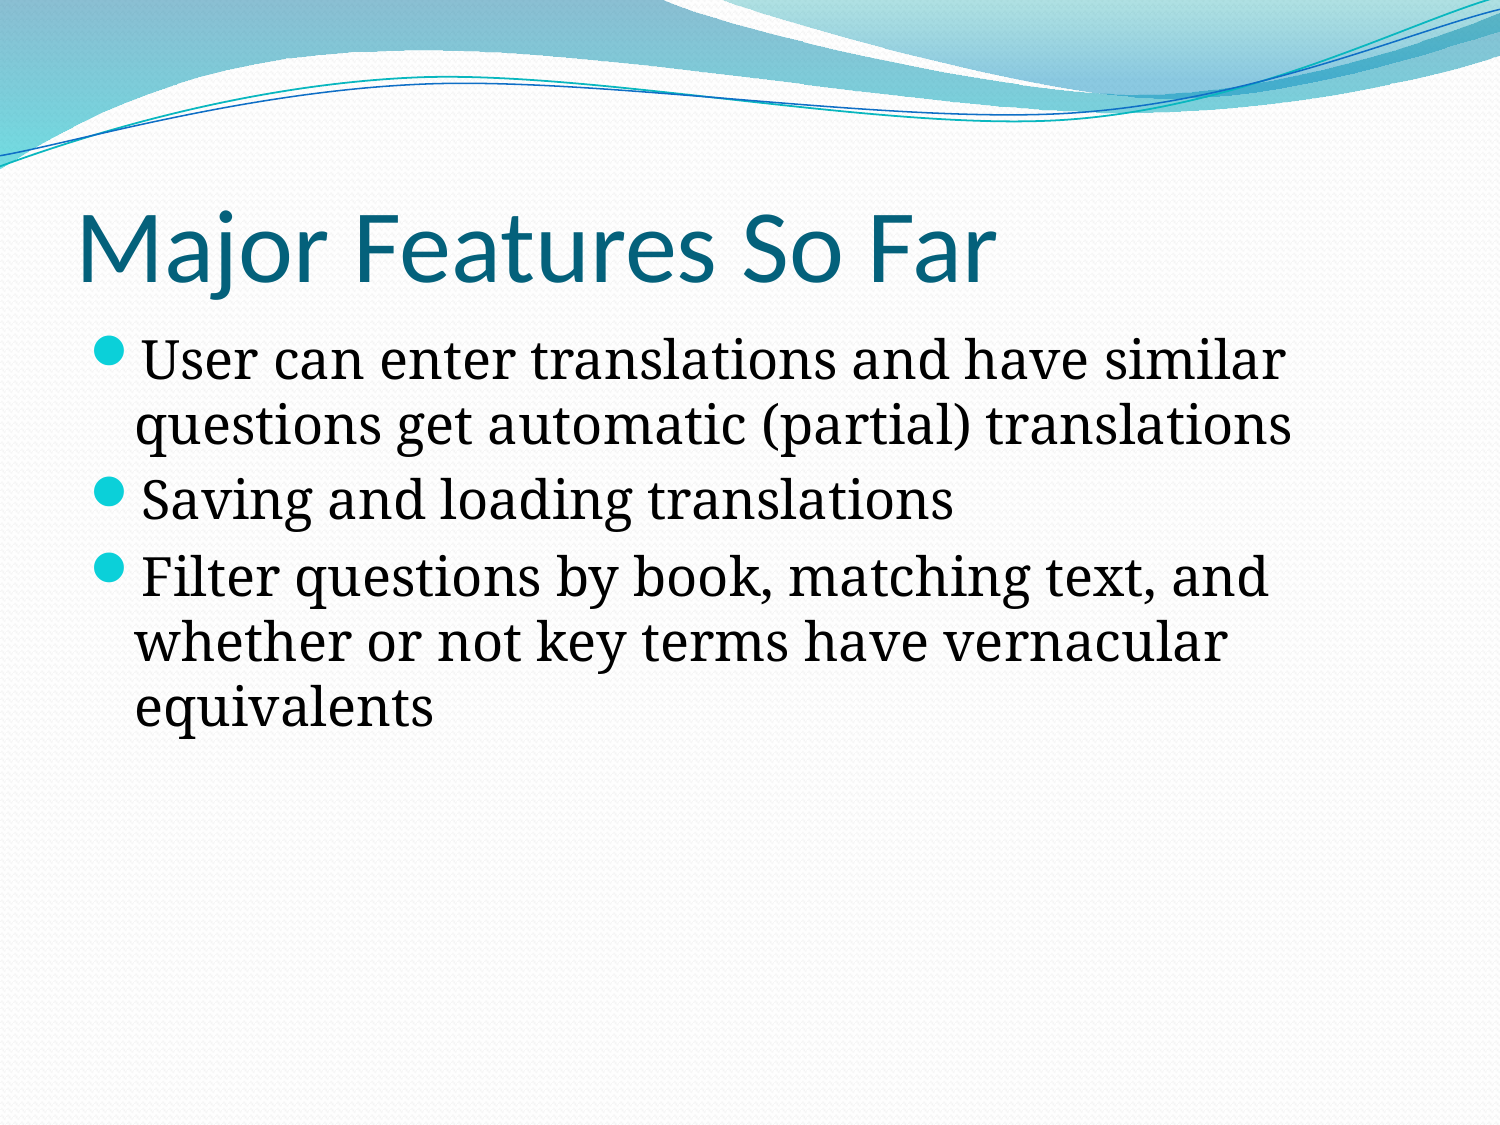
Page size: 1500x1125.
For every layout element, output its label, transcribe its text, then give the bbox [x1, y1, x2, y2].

list User can enter translations and have similar questions get automatic (partial) translations Saving and loading translations Filter questions by book, matching text, and whether or not key terms have vernacular equivalents [75, 317, 1425, 1038]
title Major Features So Far [75, 115, 1425, 303]
